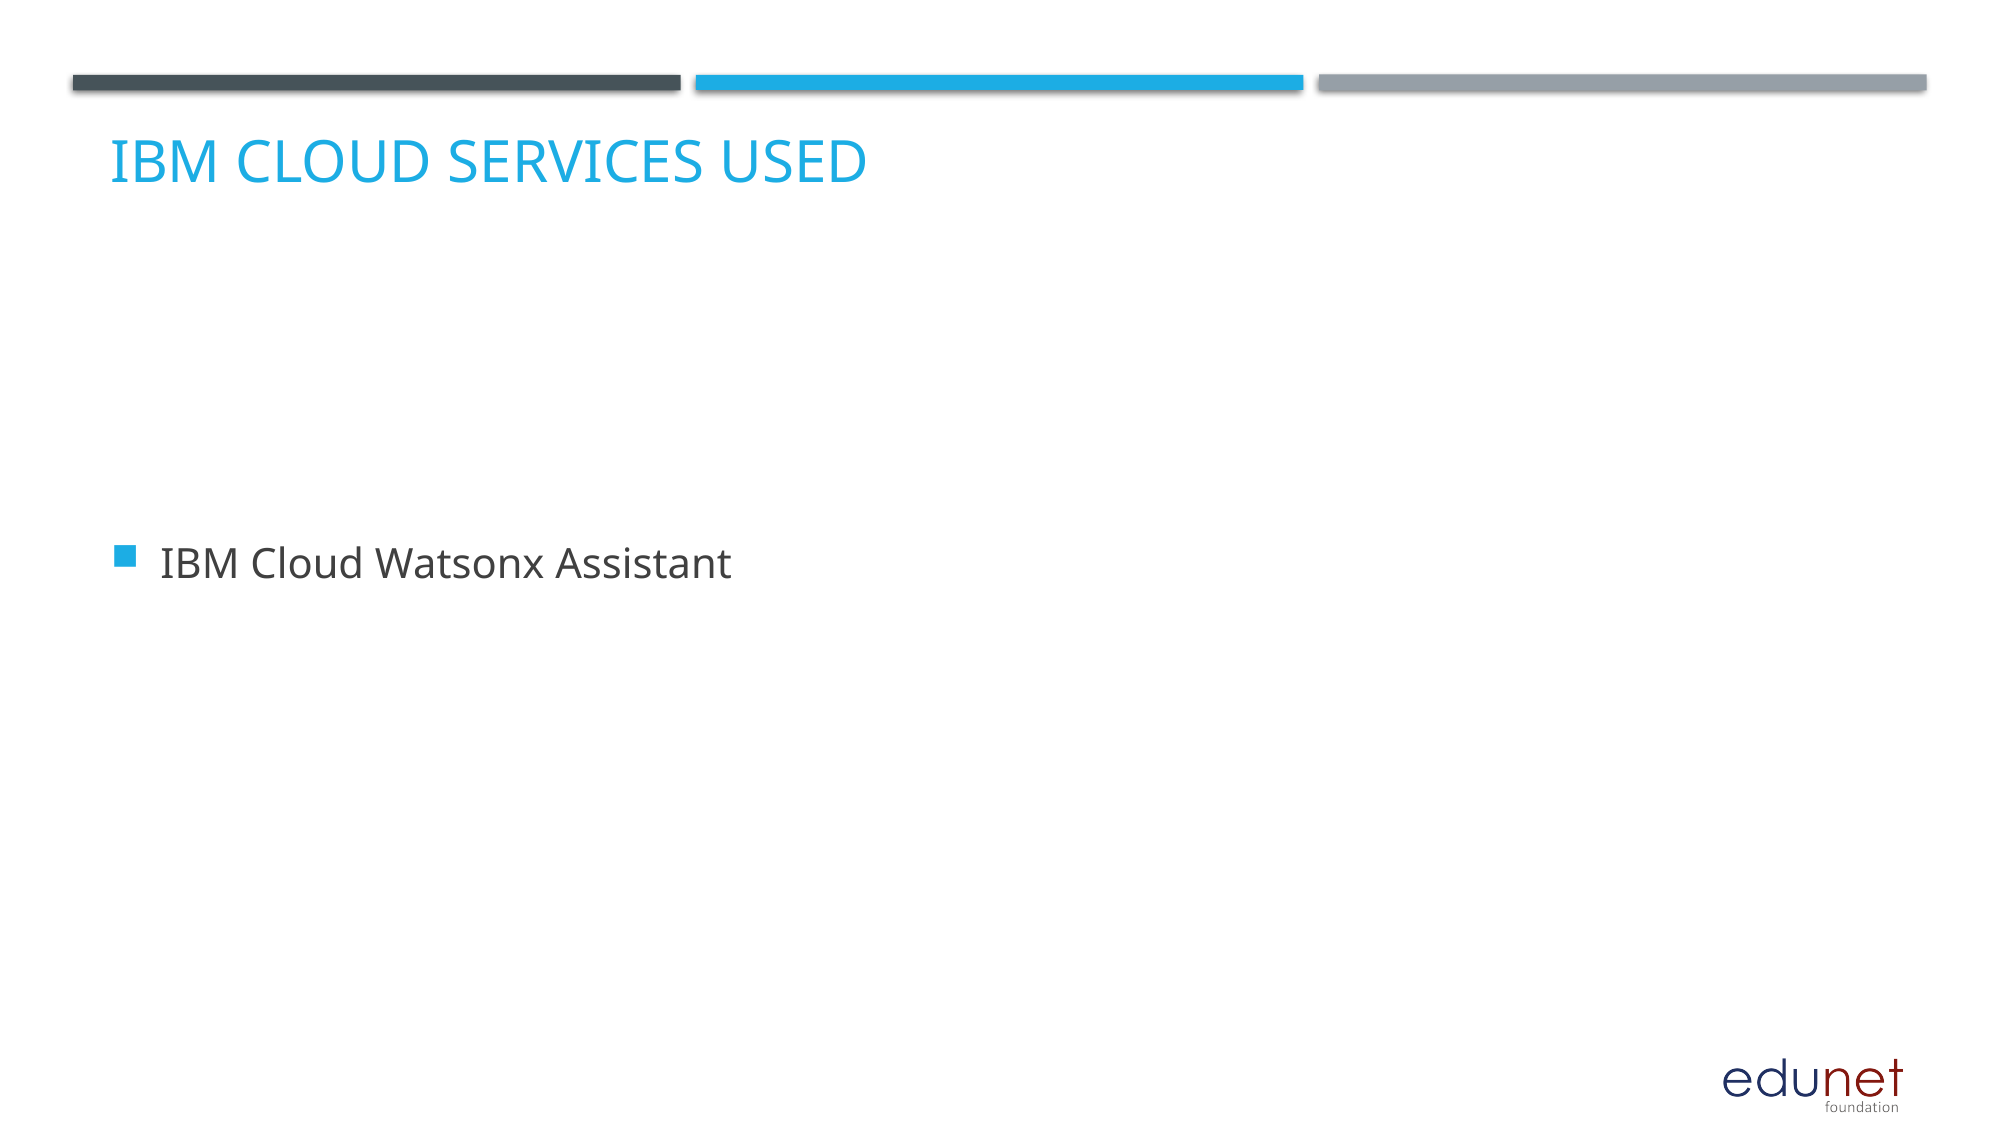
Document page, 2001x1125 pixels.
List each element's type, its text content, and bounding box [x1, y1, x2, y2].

picture [1719, 1056, 1905, 1116]
title IBM cloud services used [95, 115, 1905, 203]
list IBM Cloud Watsonx Assistant [95, 213, 1905, 981]
